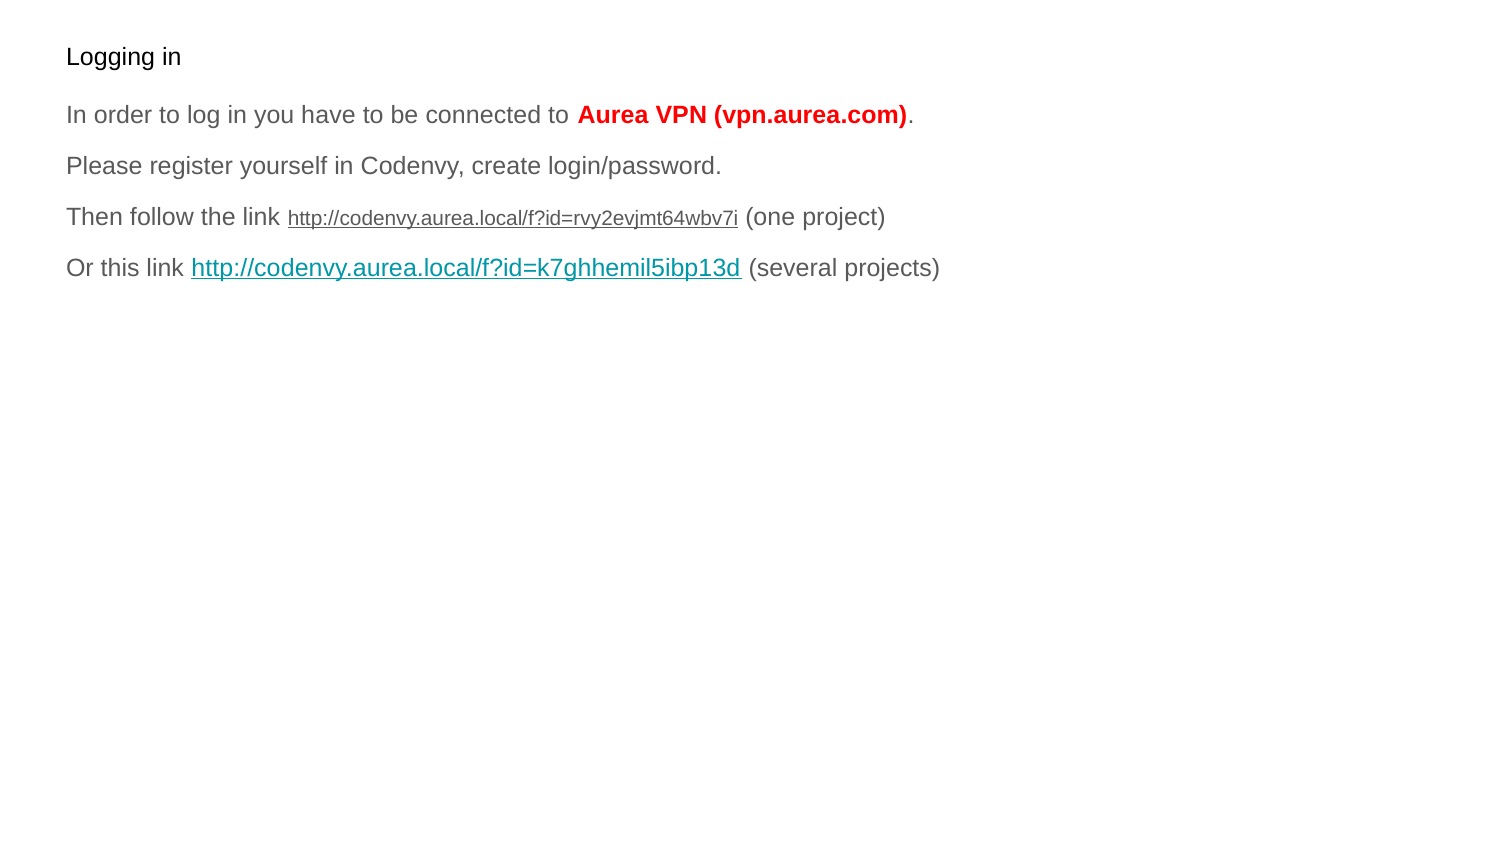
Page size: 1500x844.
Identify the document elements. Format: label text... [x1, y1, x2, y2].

title Logging in [51, 25, 1449, 84]
list In order to log in you have to be connected to Aurea VPN (vpn.aurea.com). Please register yourself in Codenvy, create login/password. Then follow the link http://codenvy.aurea.local/f?id=rvy2evjmt64wbv7i (one project) Or this link http://codenvy.aurea.local/f?id=k7ghhemil5ibp13d (several projects) [51, 84, 1449, 645]
